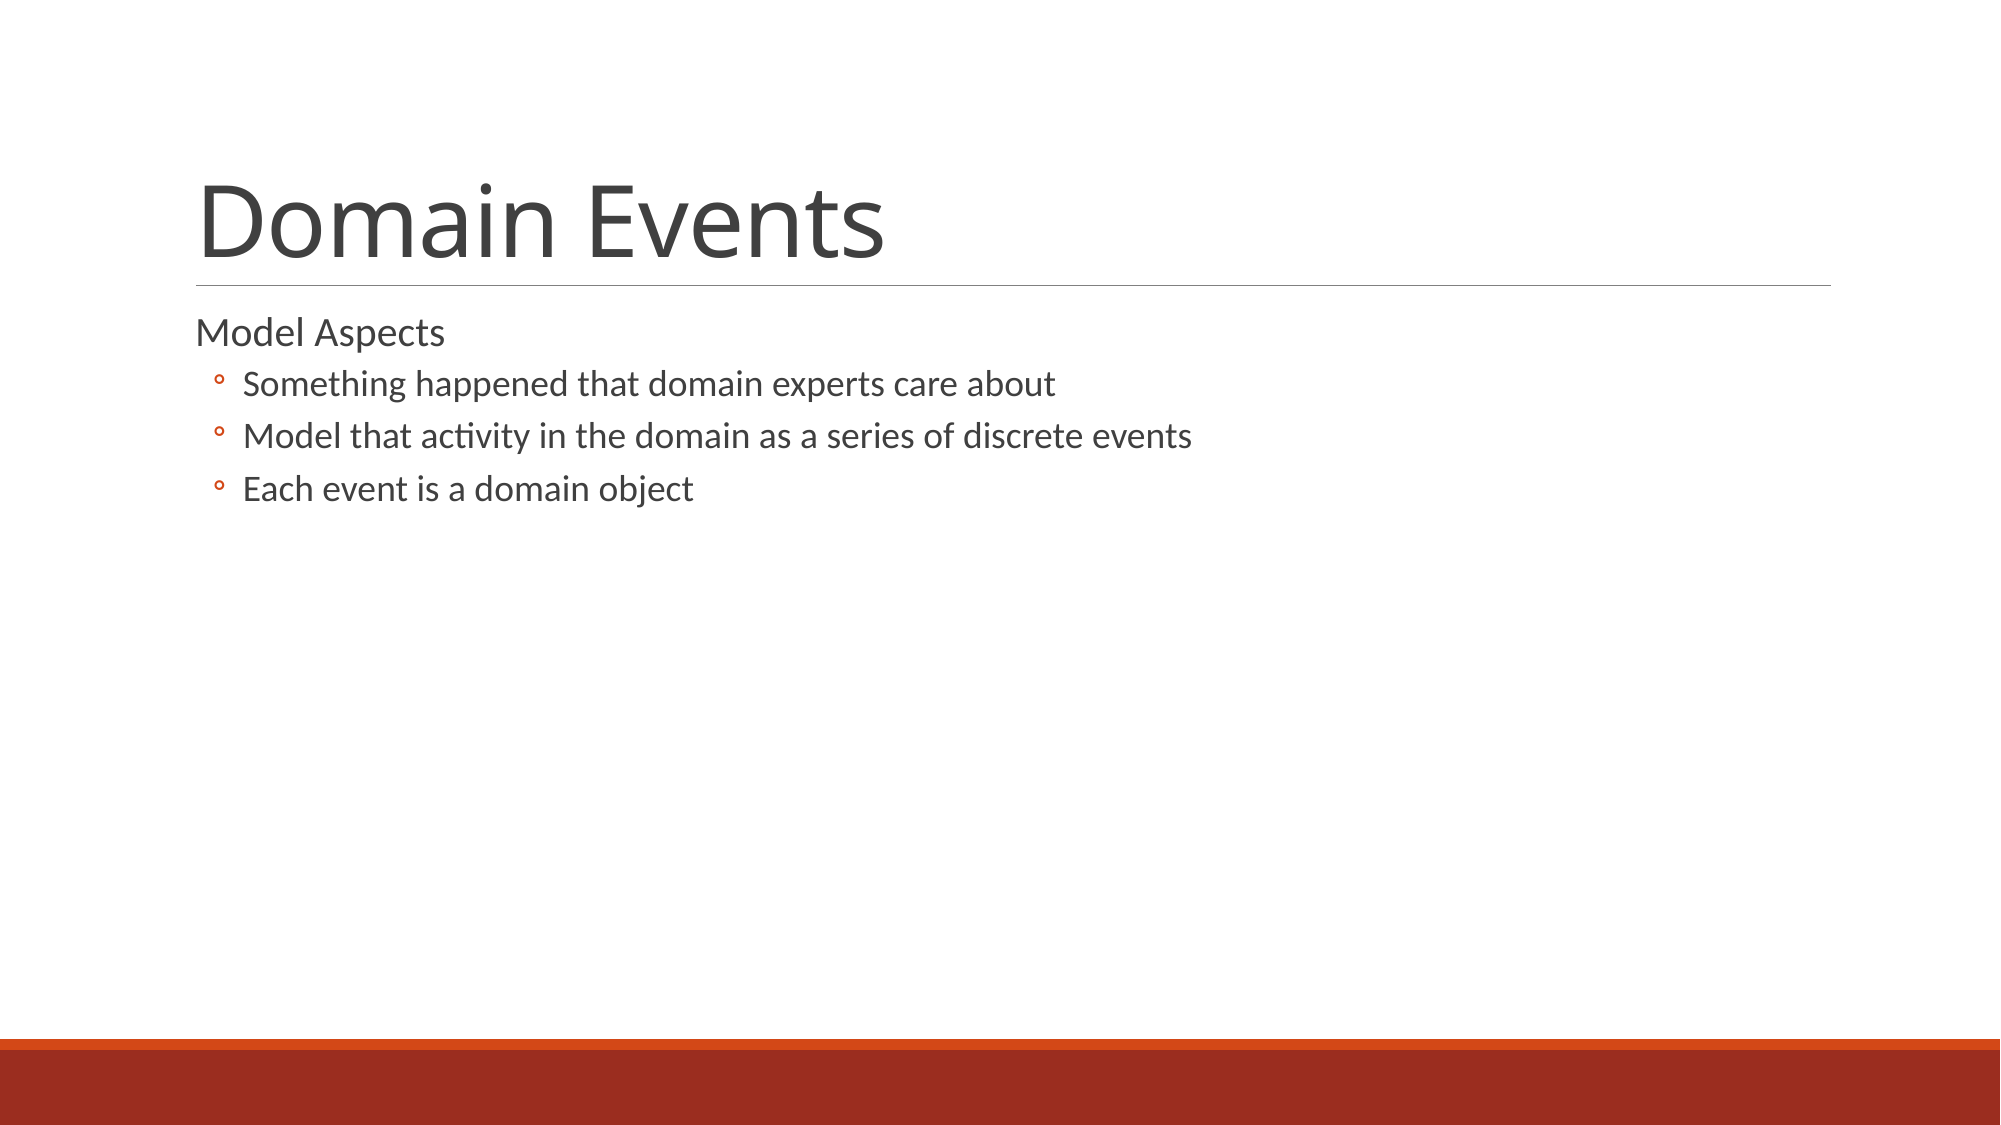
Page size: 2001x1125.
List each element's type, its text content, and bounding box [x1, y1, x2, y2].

list Model Aspects Something happened that domain experts care about Model that activity in the domain as a series of discrete events Each event is a domain object [180, 302, 1830, 963]
title Domain Events [180, 47, 1830, 285]
